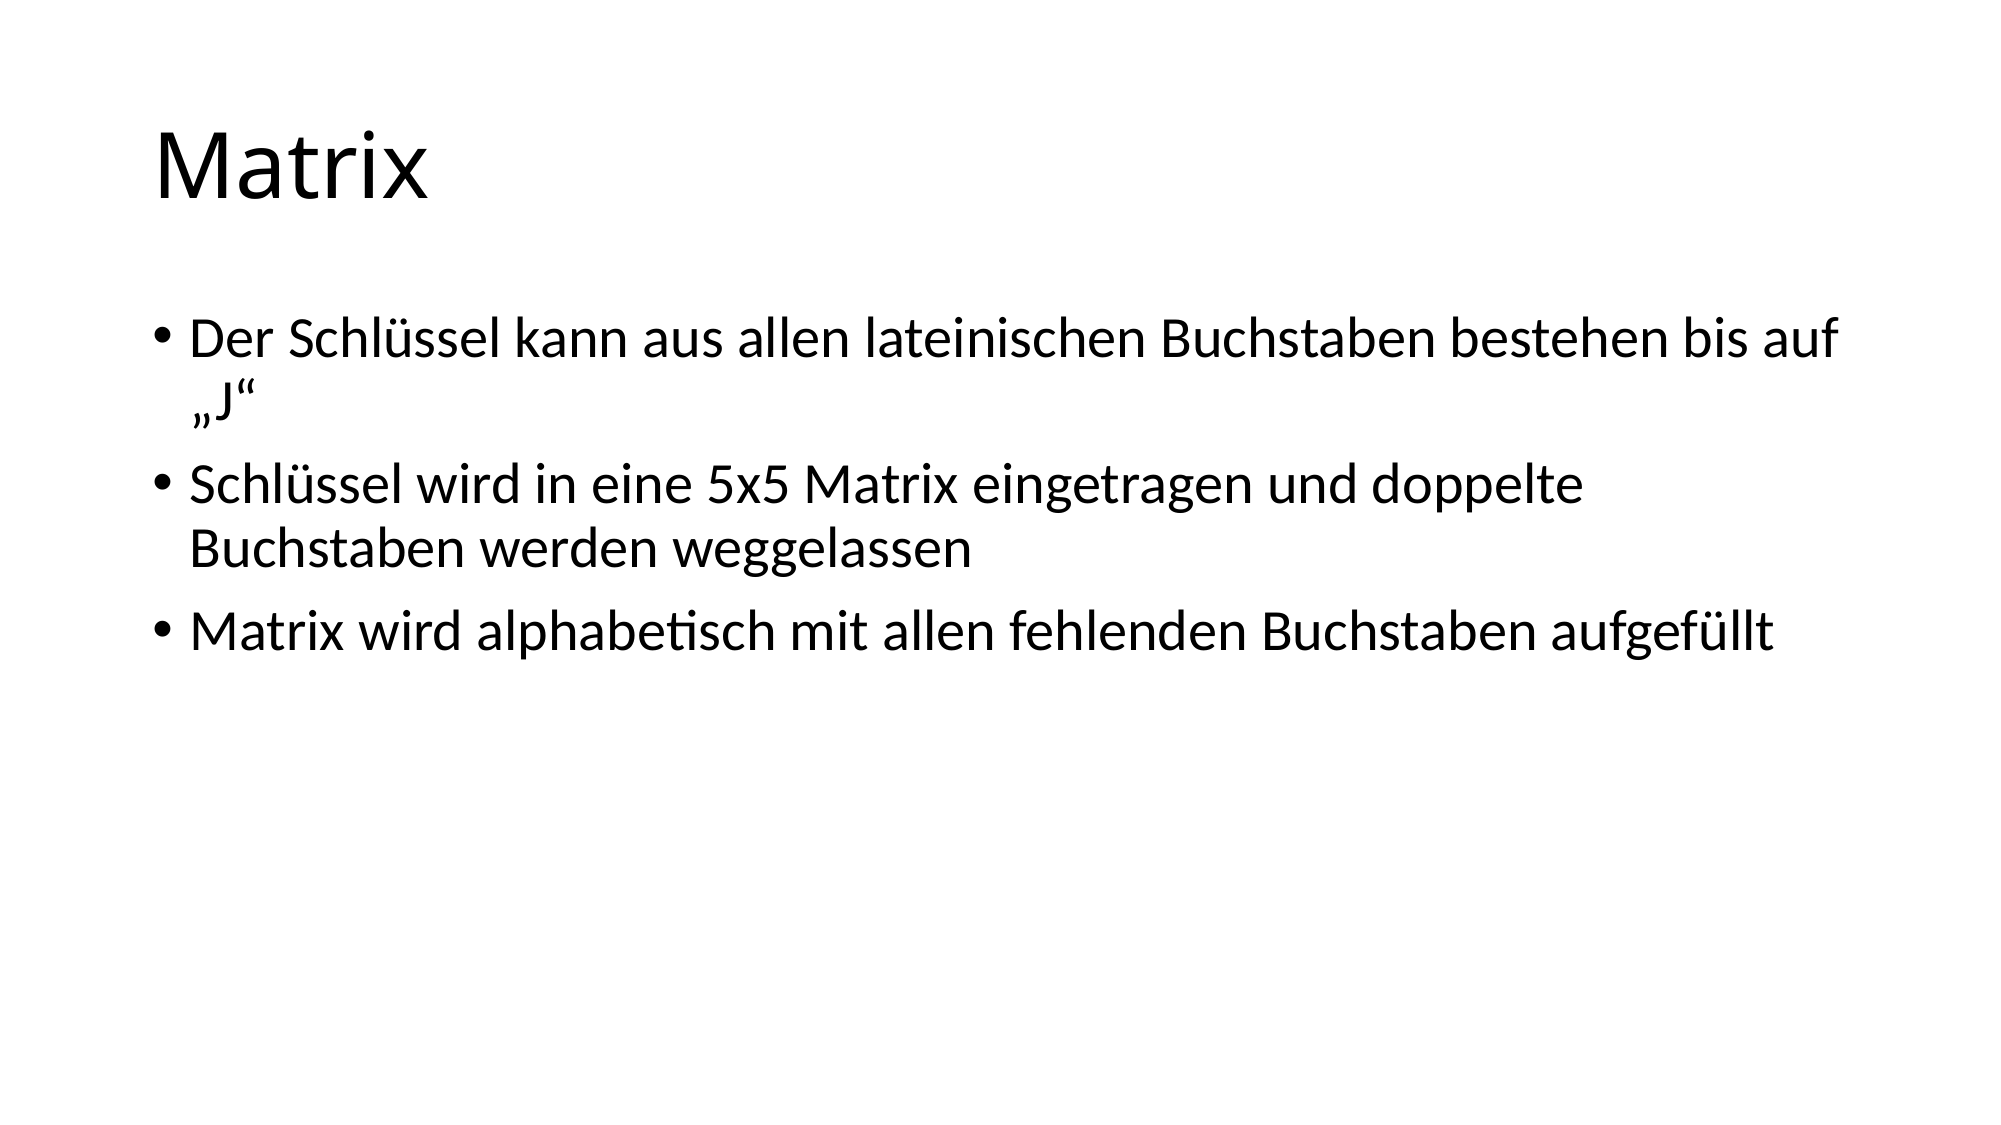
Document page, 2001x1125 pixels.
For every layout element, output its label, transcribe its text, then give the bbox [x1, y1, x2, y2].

title Matrix [137, 59, 1863, 278]
list Der Schlüssel kann aus allen lateinischen Buchstaben bestehen bis auf „J“ Schlüssel wird in eine 5x5 Matrix eingetragen und doppelte Buchstaben werden weggelassen Matrix wird alphabetisch mit allen fehlenden Buchstaben aufgefüllt [137, 299, 1863, 1014]
